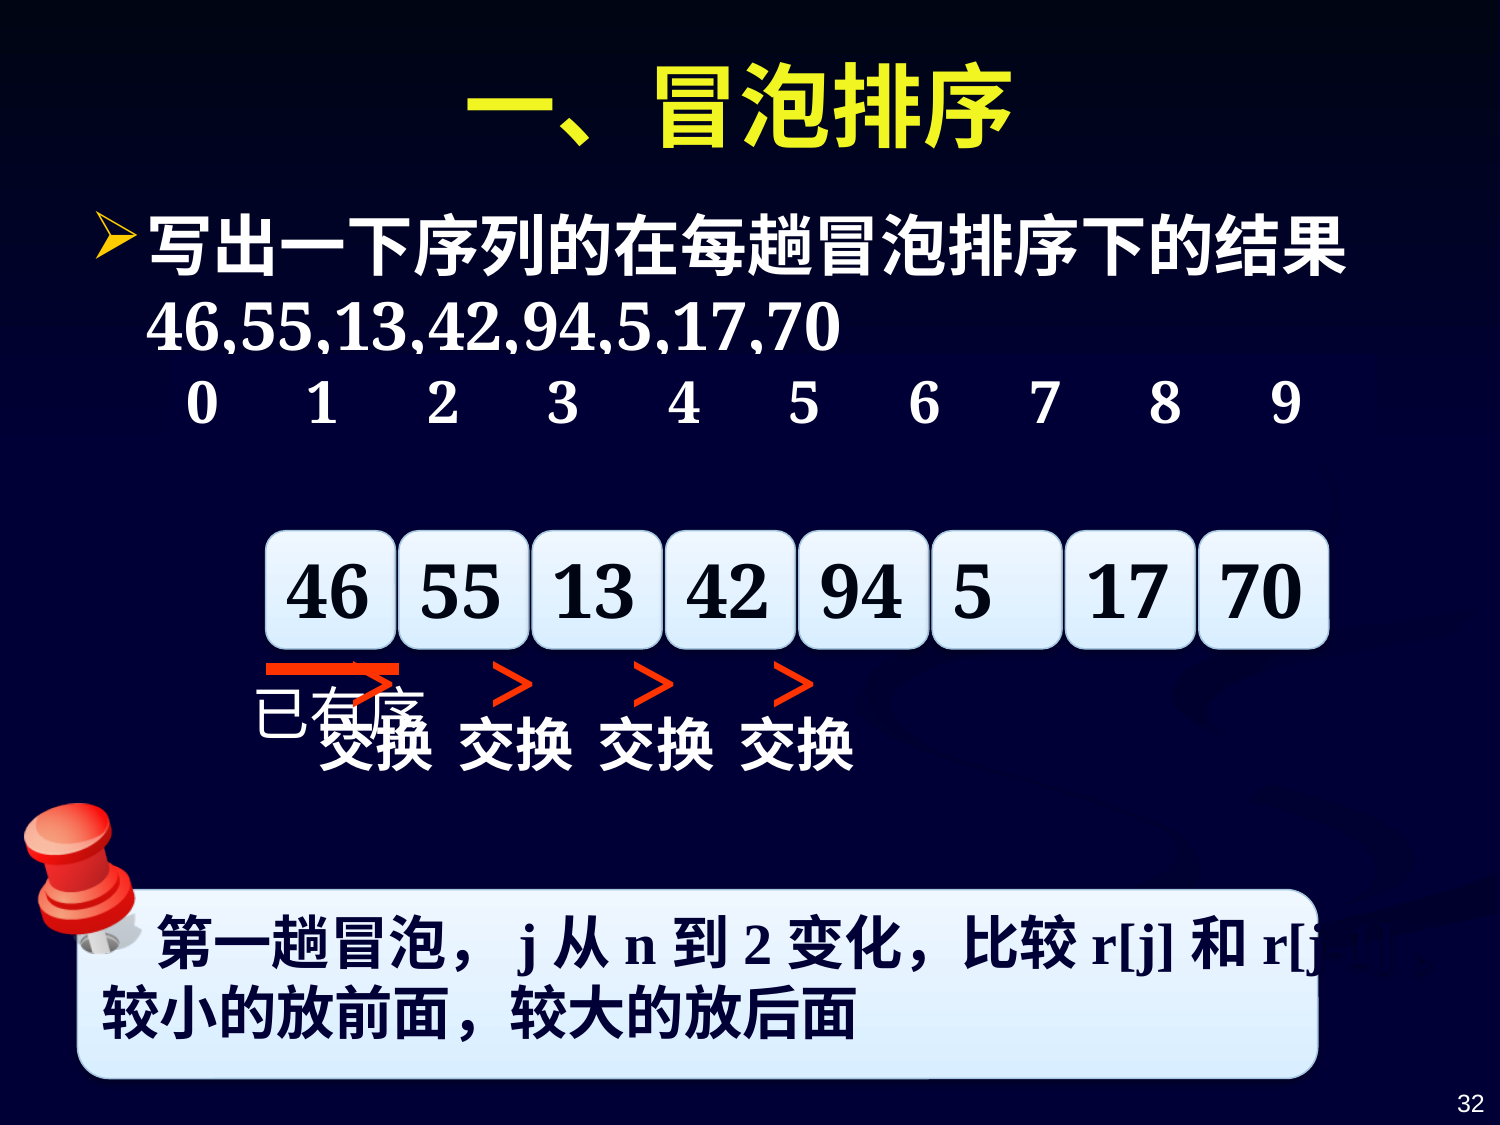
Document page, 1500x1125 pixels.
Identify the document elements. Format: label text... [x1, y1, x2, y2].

text_box 70 [1198, 529, 1330, 650]
table_header 6 [894, 354, 1015, 448]
table_header 2 [412, 354, 533, 448]
table_header 4 [653, 354, 774, 448]
text_box 42 [664, 529, 795, 616]
table_header 0 [171, 354, 292, 448]
title 一、冒泡排序 [64, 23, 1415, 185]
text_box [6, 802, 1318, 1079]
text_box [300, 618, 450, 788]
text_box 94 [798, 529, 928, 650]
table_header 3 [533, 354, 653, 448]
table_header 1 [292, 354, 412, 448]
slide_number 32 [1149, 1046, 1500, 1125]
text_box 5 [931, 529, 1062, 650]
text_box 46 [264, 529, 395, 650]
list 写出一下序列的在每趟冒泡排序下的结果46,55,13,42,94,5,17,70 [75, 196, 1424, 516]
table_header 8 [1135, 354, 1255, 448]
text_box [581, 618, 719, 788]
table_header 5 [774, 354, 894, 448]
table_header 7 [1015, 354, 1135, 448]
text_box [235, 668, 295, 756]
text_box 17 [1064, 529, 1195, 650]
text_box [722, 618, 872, 788]
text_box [453, 618, 579, 788]
table_header 9 [1255, 354, 1376, 448]
text_box 13 [531, 529, 662, 616]
text_box 55 [398, 529, 529, 616]
